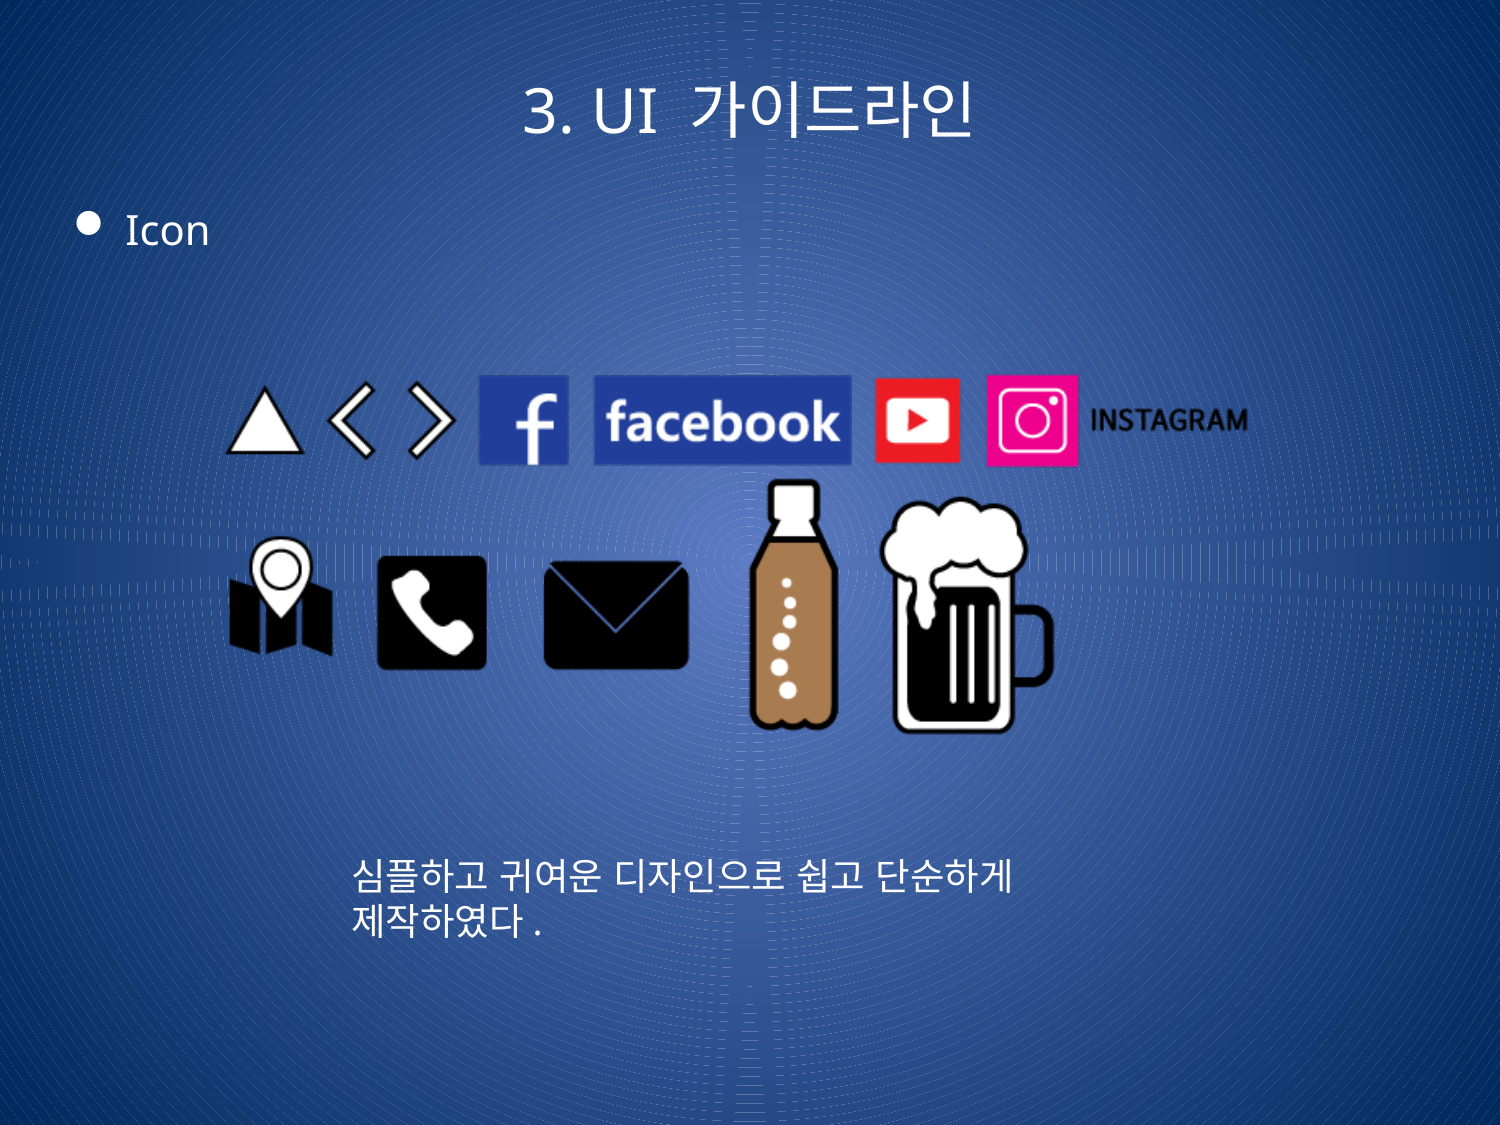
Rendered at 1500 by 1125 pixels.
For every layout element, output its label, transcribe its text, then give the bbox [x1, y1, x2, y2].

text_box 심플하고 귀여운 디자인으로 쉽고 단순하게 제작하였다. [336, 845, 1140, 951]
title 3. UI 가이드라인 [75, 45, 1425, 173]
picture [194, 302, 1261, 776]
text_box Icon [58, 196, 226, 262]
